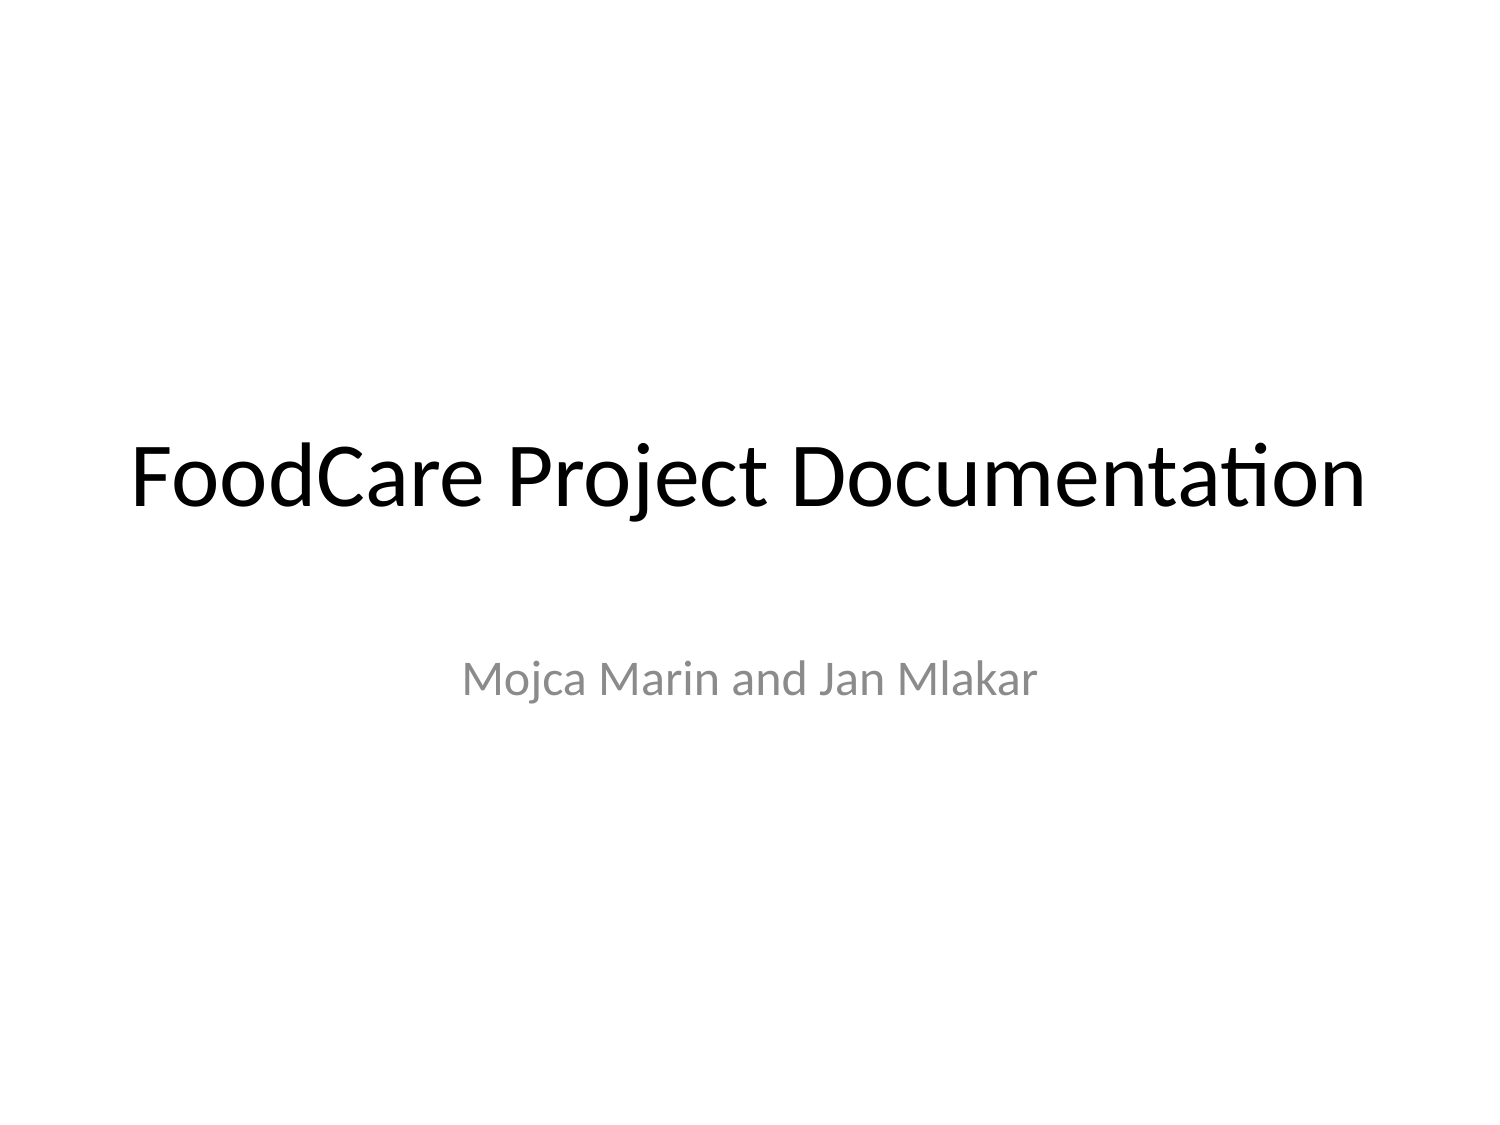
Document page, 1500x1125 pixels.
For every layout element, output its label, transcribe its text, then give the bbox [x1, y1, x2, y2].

subtitle Mojca Marin and Jan Mlakar [225, 637, 1275, 925]
title FoodCare Project Documentation [112, 349, 1388, 591]
